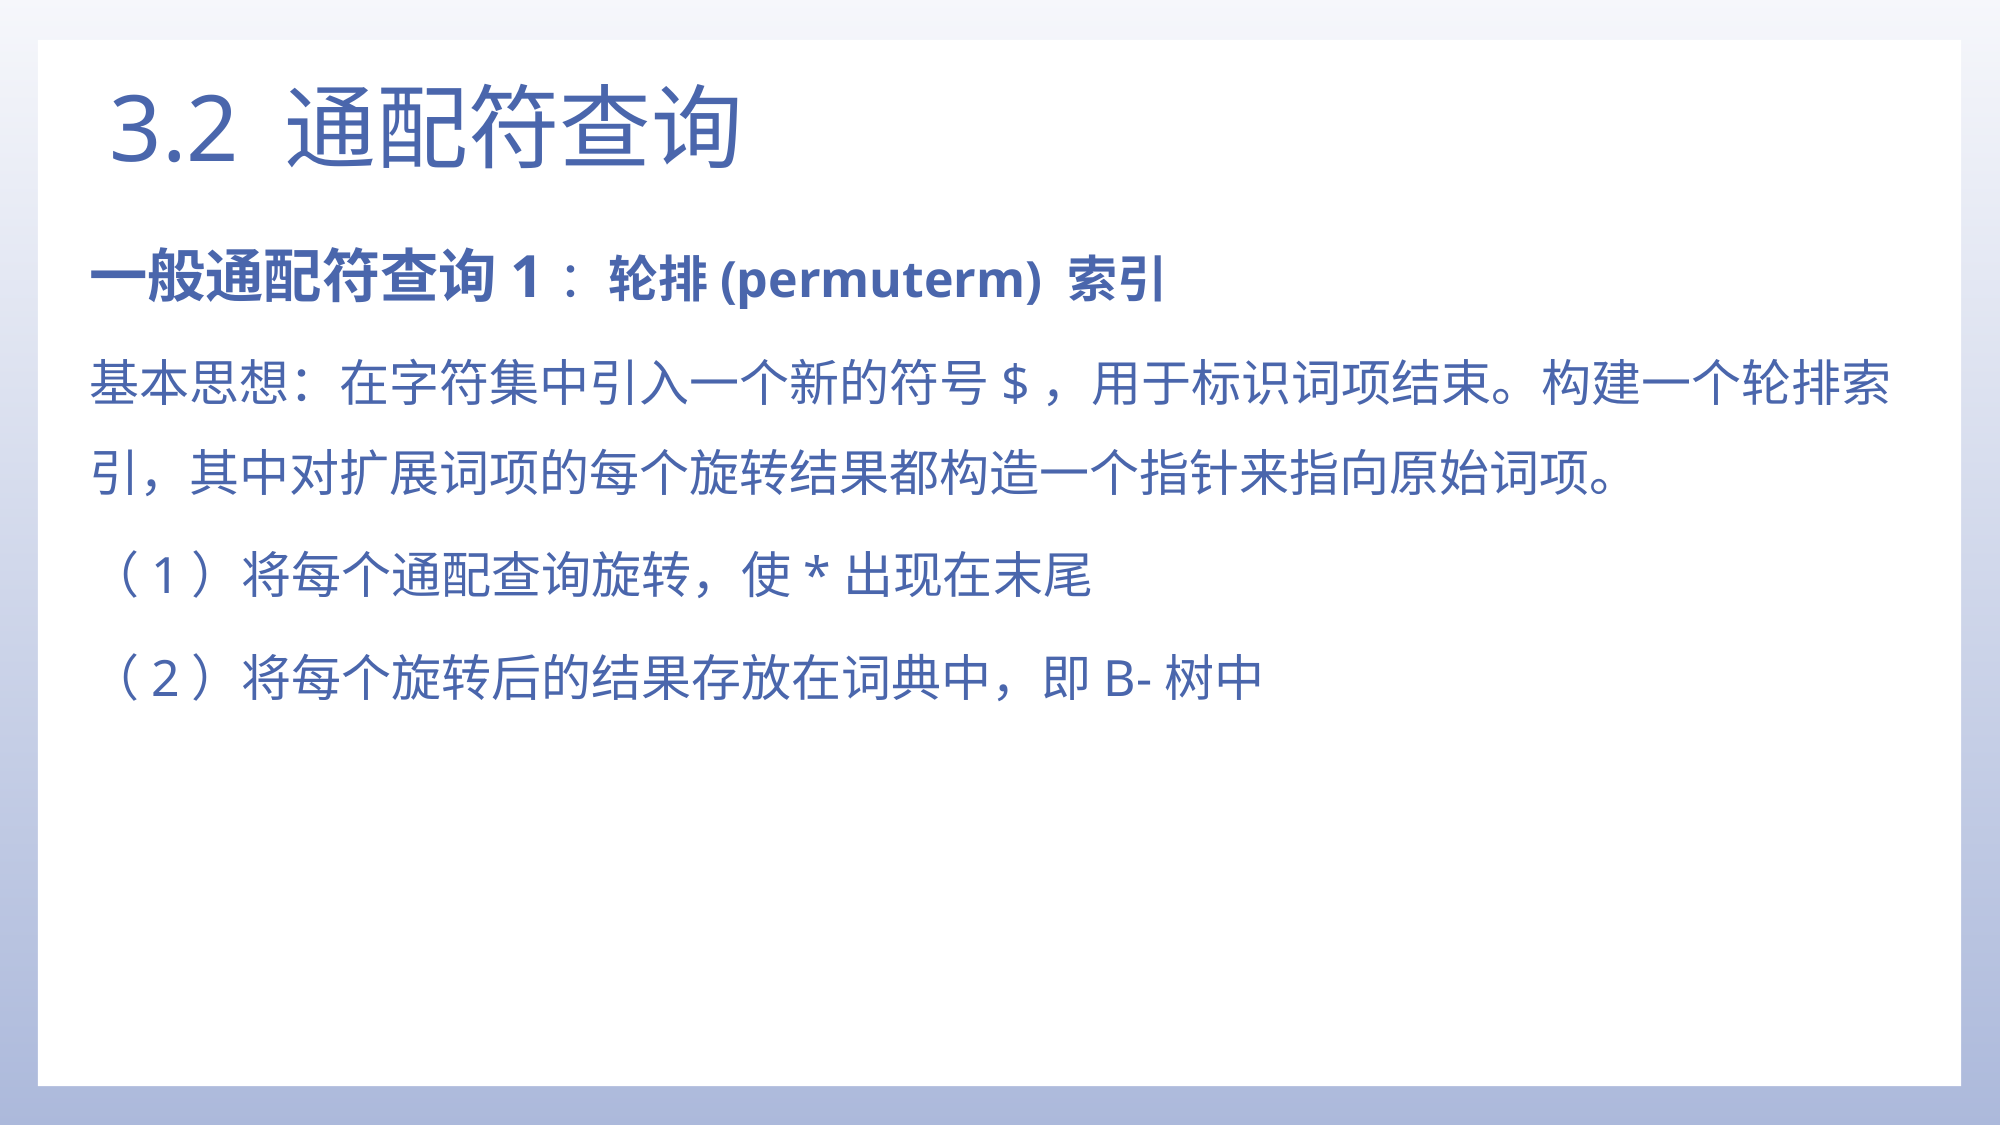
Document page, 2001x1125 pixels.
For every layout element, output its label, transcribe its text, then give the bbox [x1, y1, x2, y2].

title 3.2 通配符查询 [94, 48, 1715, 196]
list 一般通配符查询1：轮排(permuterm) 索引 基本思想：在字符集中引入一个新的符号$，用于标识词项结束。构建一个轮排索引，其中对扩展词项的每个旋转结果都构造一个指针来指向原始词项。 （1）将每个通配查询旋转，使*出现在末尾 （2）将每个旋转后的结果存放在词典中，即B-树中 [66, 196, 1950, 1077]
